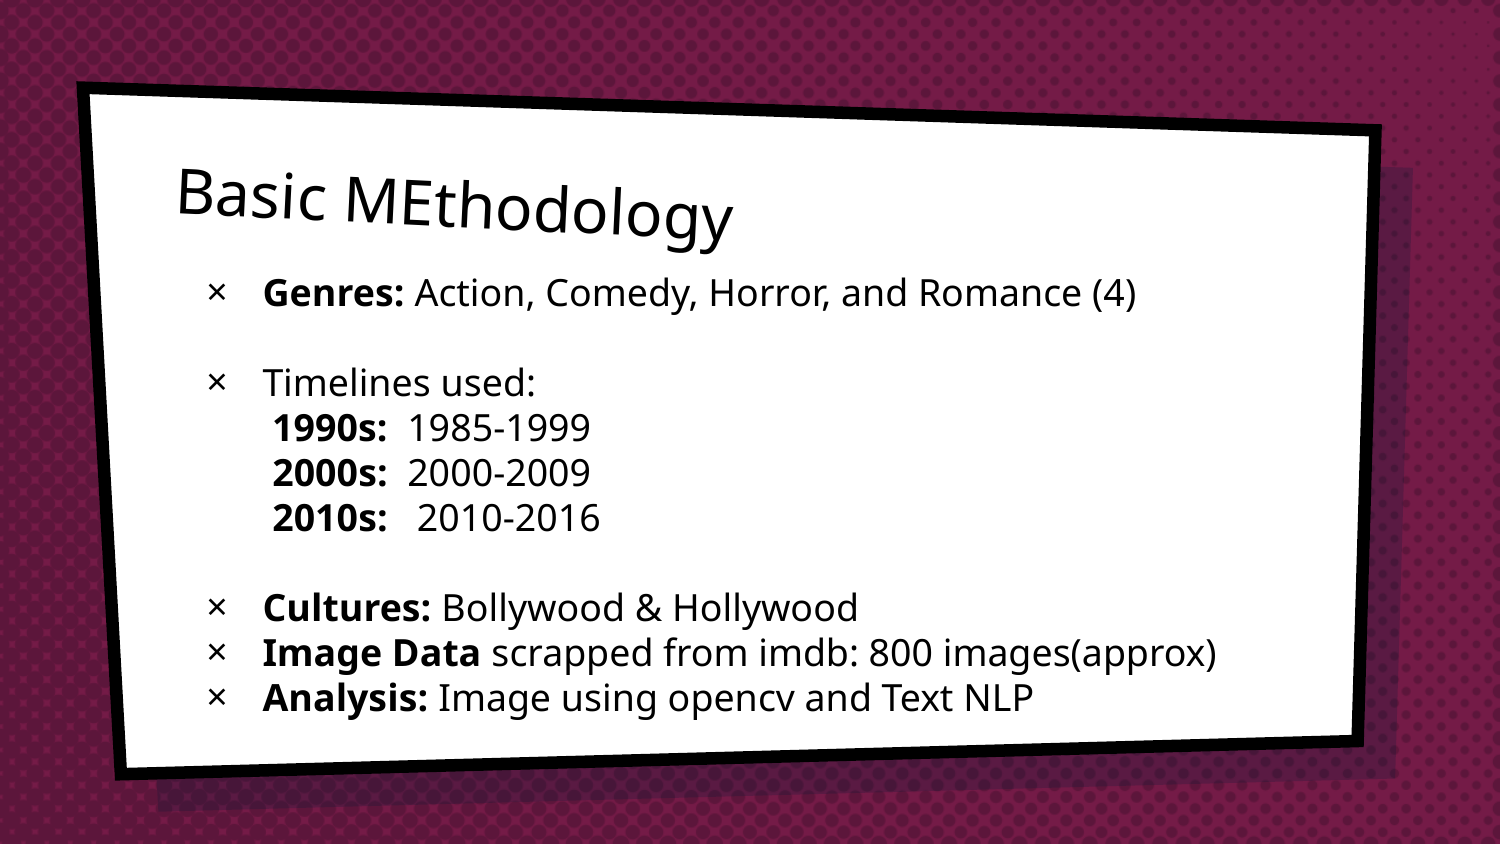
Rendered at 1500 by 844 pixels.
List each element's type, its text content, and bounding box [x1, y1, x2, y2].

title Basic MEthodology [157, 115, 1316, 253]
list Genres: Action, Comedy, Horror, and Romance (4) Timelines used: 1990s: 1985-1999 2000s: 2000-2009 2010s: 2010-2016 Cultures: Bollywood & Hollywood Image Data scrapped from imdb: 800 images(approx) Analysis: Image using opencv and Text NLP [172, 253, 1316, 796]
